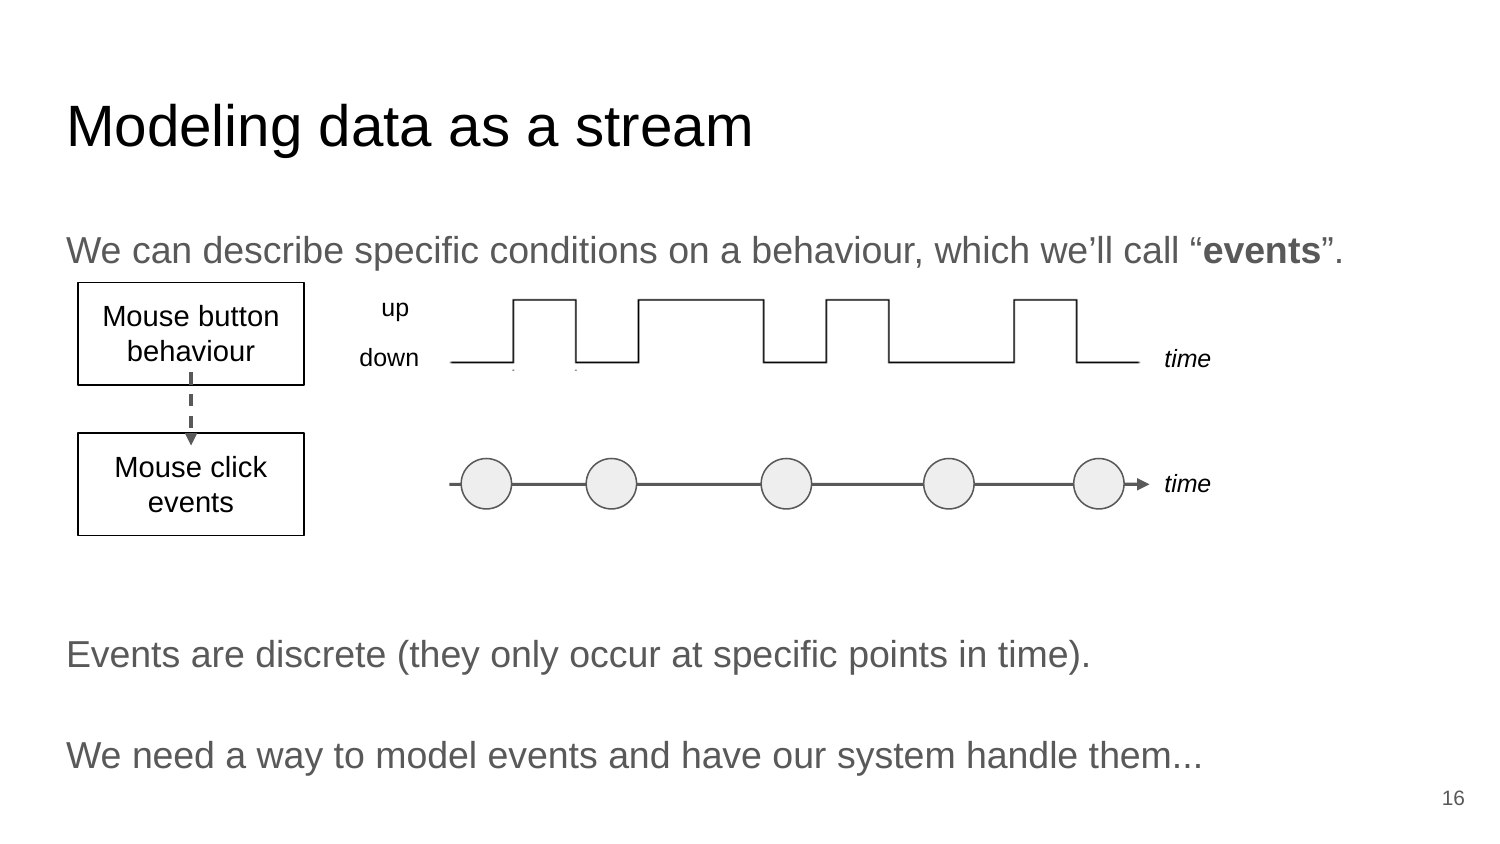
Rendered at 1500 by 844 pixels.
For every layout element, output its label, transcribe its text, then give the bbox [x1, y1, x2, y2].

text_box [1075, 493, 1123, 509]
text_box Mouse click events [77, 433, 305, 536]
text_box [586, 458, 637, 483]
text_box [761, 458, 812, 483]
text_box [925, 493, 973, 509]
slide_number ‹#› [1389, 764, 1480, 830]
text_box [461, 458, 512, 483]
text_box [462, 493, 510, 509]
text_box time [1161, 327, 1248, 392]
text_box [1073, 458, 1125, 483]
list We can describe specific conditions on a behaviour, which we’ll call “events”. Events are discrete (they only occur at specific points in time). We need a way to model events and have our system handle them... [51, 189, 1449, 750]
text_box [343, 276, 1156, 392]
text_box time [1149, 452, 1248, 517]
text_box [762, 493, 810, 509]
text_box [587, 493, 635, 509]
text_box [923, 458, 975, 483]
text_box Mouse button behaviour [77, 282, 305, 386]
title Modeling data as a stream [51, 72, 1449, 167]
